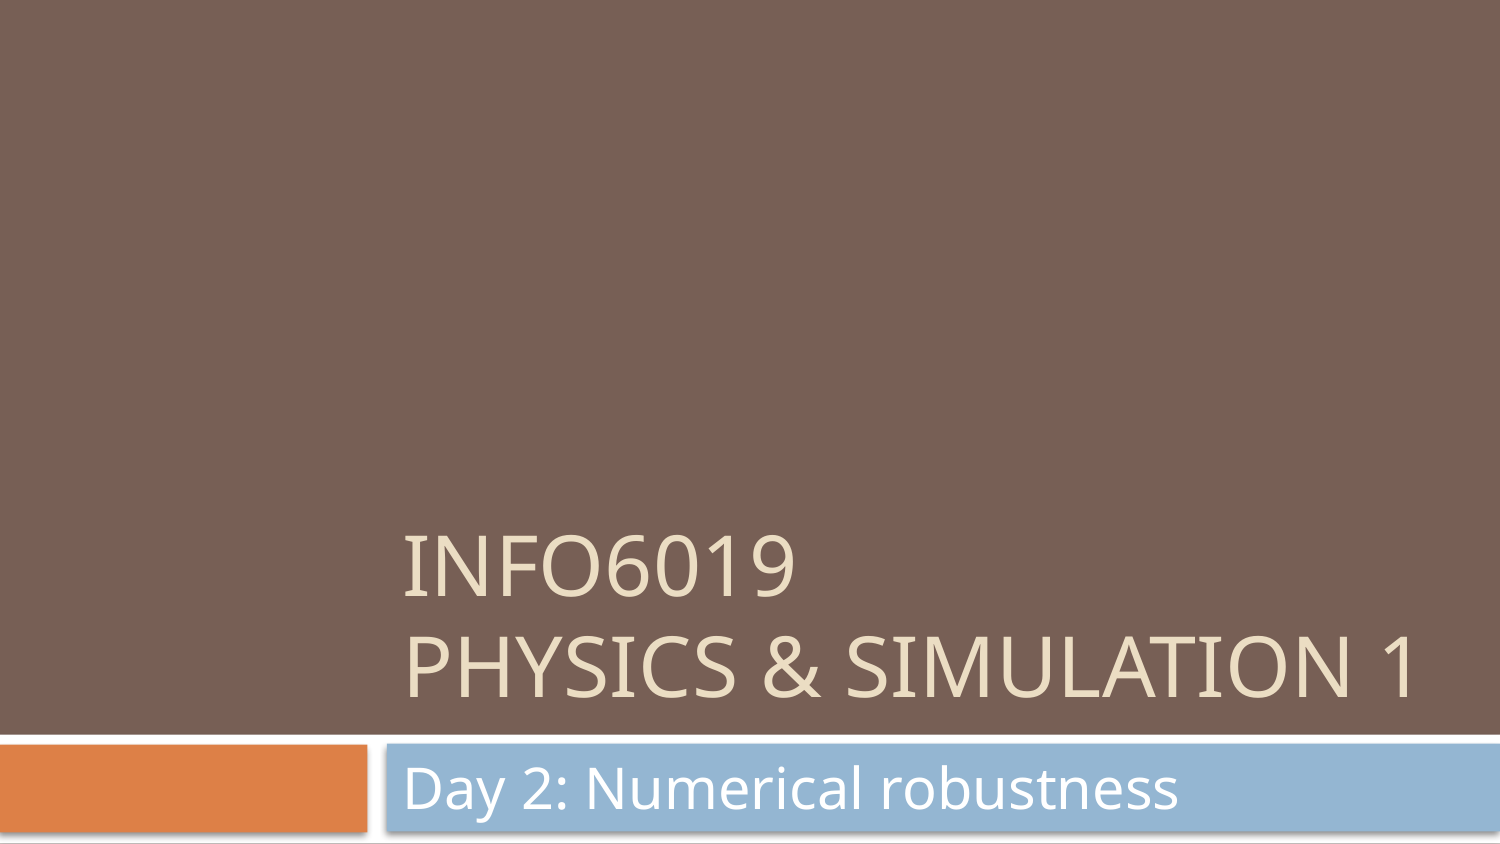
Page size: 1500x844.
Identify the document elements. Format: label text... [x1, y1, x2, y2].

title INFO6019 Physics & Simulation 1 [387, 496, 1450, 722]
subtitle Day 2: Numerical robustness [387, 744, 1488, 829]
